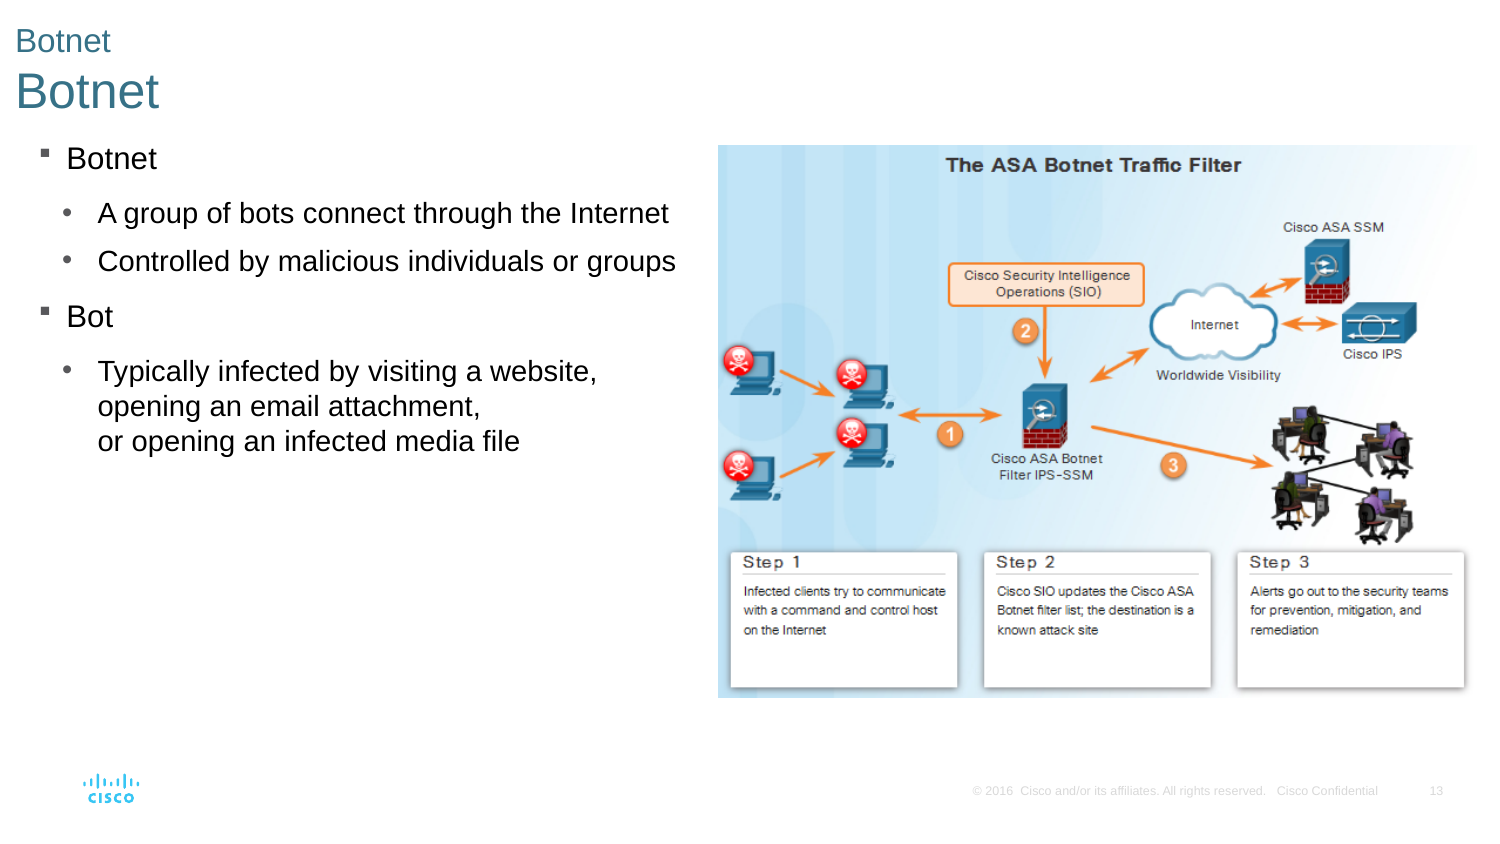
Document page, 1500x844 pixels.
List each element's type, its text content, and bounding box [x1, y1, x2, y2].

list Botnet A group of bots connect through the Internet Controlled by malicious individuals or groups Bot Typically infected by visiting a website, opening an email attachment, or opening an infected media file [23, 131, 719, 813]
picture [718, 145, 1477, 698]
title Botnet Botnet [0, 6, 1500, 131]
